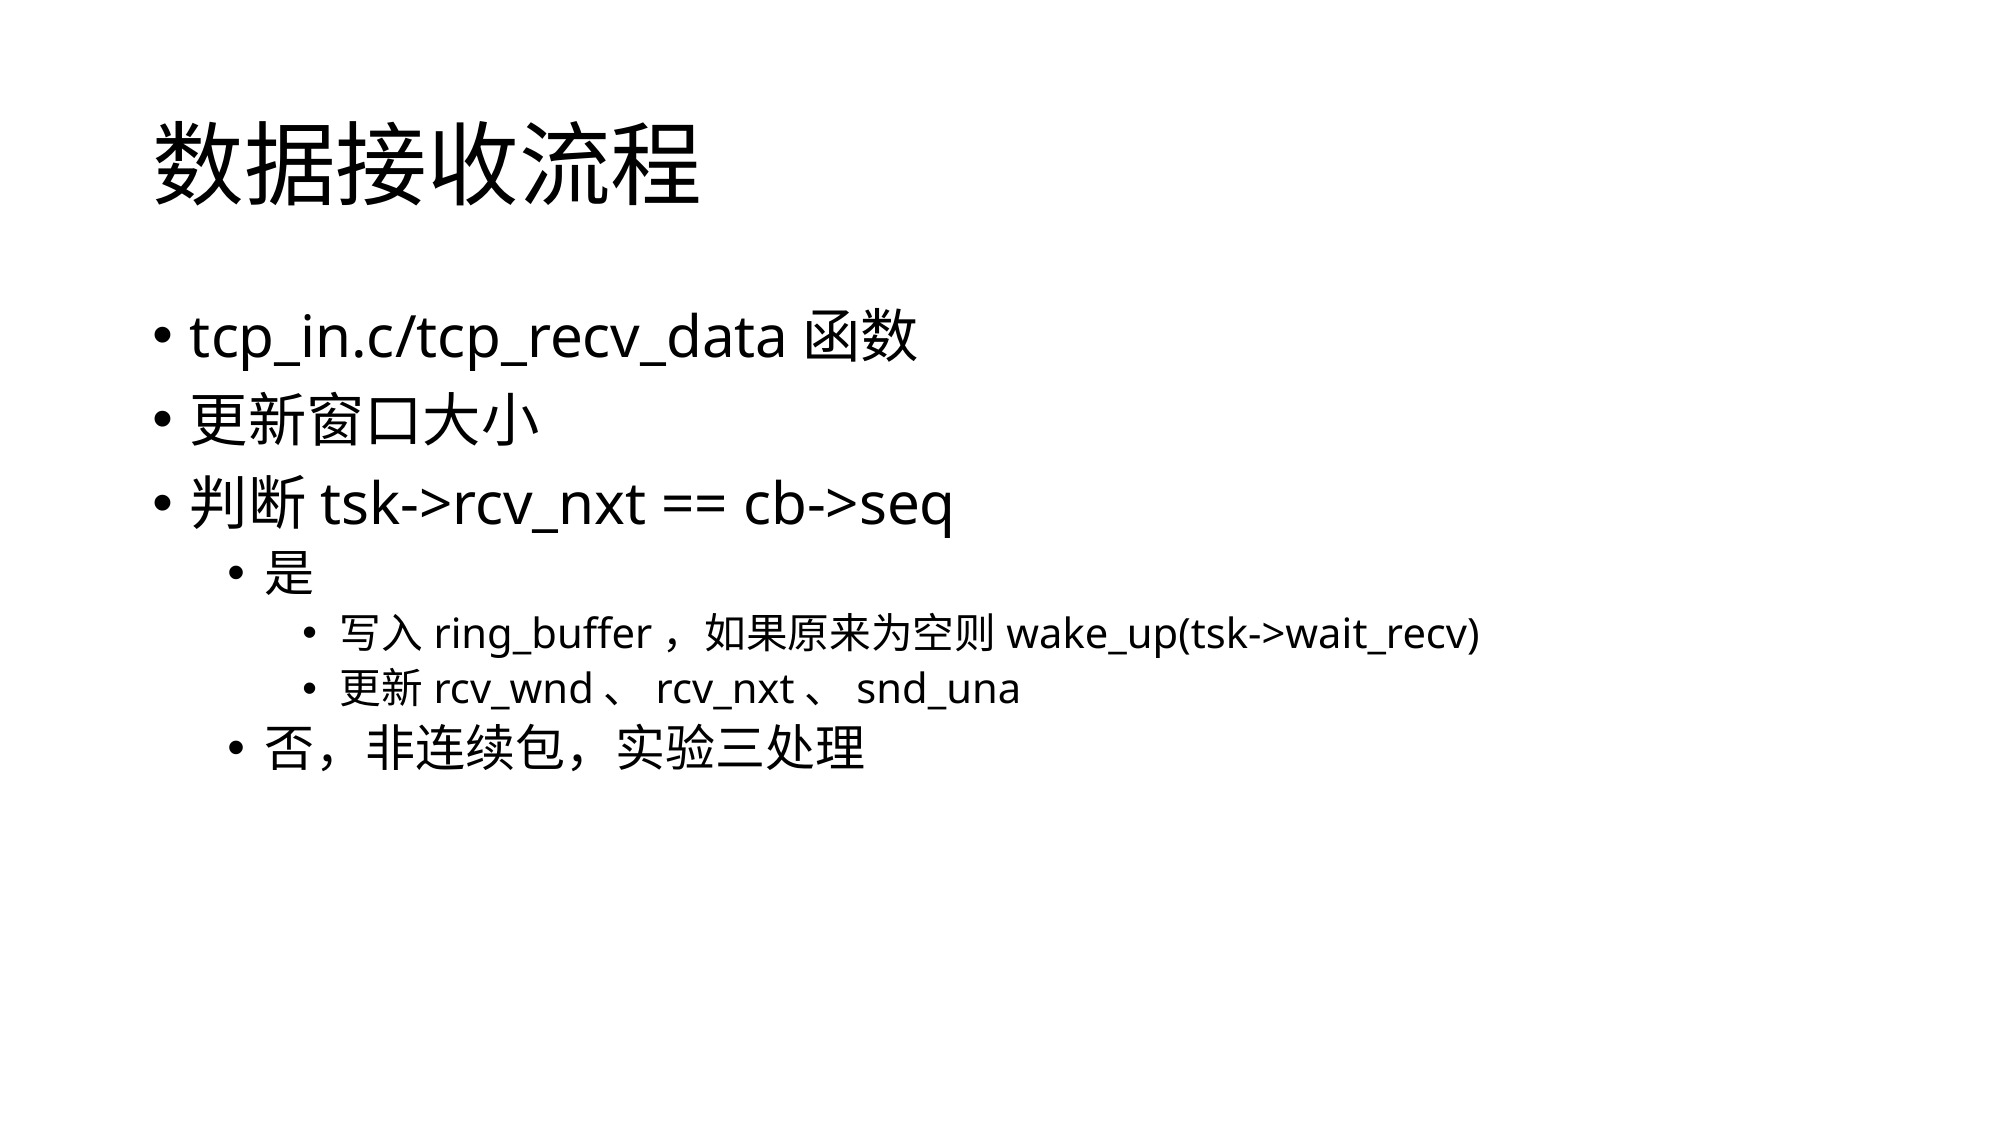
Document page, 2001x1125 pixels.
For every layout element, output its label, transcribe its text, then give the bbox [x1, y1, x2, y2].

title 数据接收流程 [137, 59, 1863, 278]
list tcp_in.c/tcp_recv_data函数 更新窗口大小 判断tsk->rcv_nxt == cb->seq 是 写入ring_buffer，如果原来为空则wake_up(tsk->wait_recv) 更新rcv_wnd、rcv_nxt、snd_una 否，非连续包，实验三处理 [137, 299, 1863, 1014]
